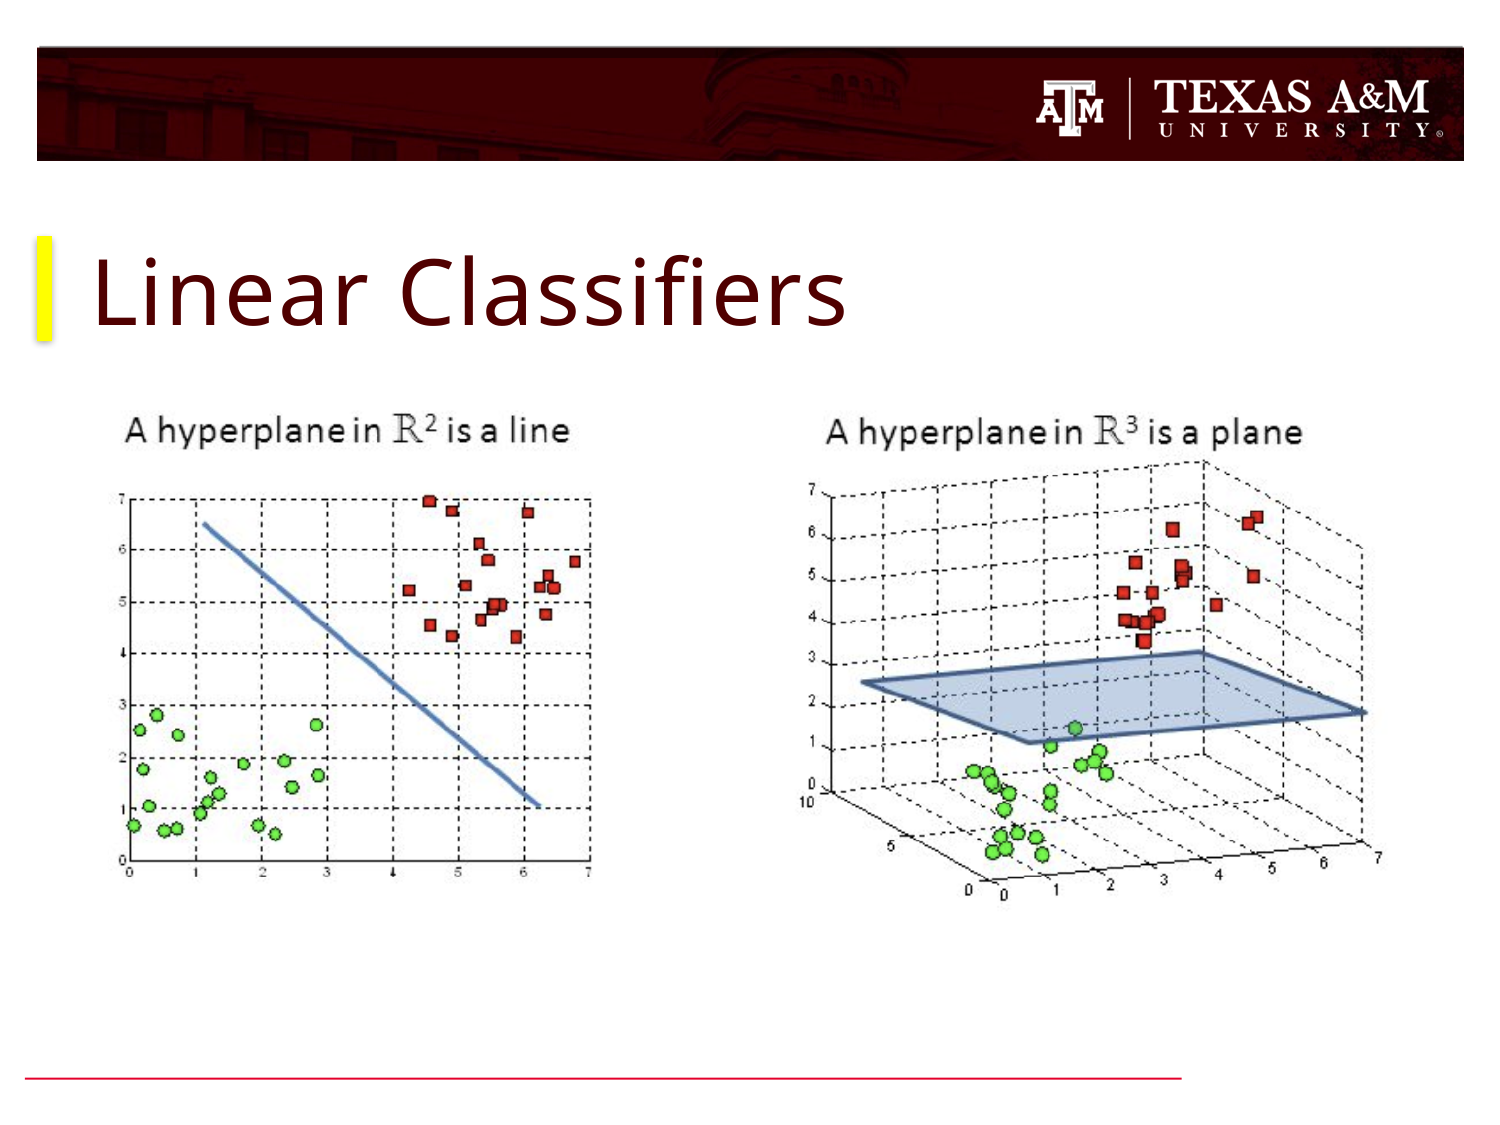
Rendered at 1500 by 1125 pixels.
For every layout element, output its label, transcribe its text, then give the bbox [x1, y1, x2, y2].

title Linear Classifiers [75, 195, 1425, 365]
picture [37, 45, 1464, 161]
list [74, 366, 1453, 950]
